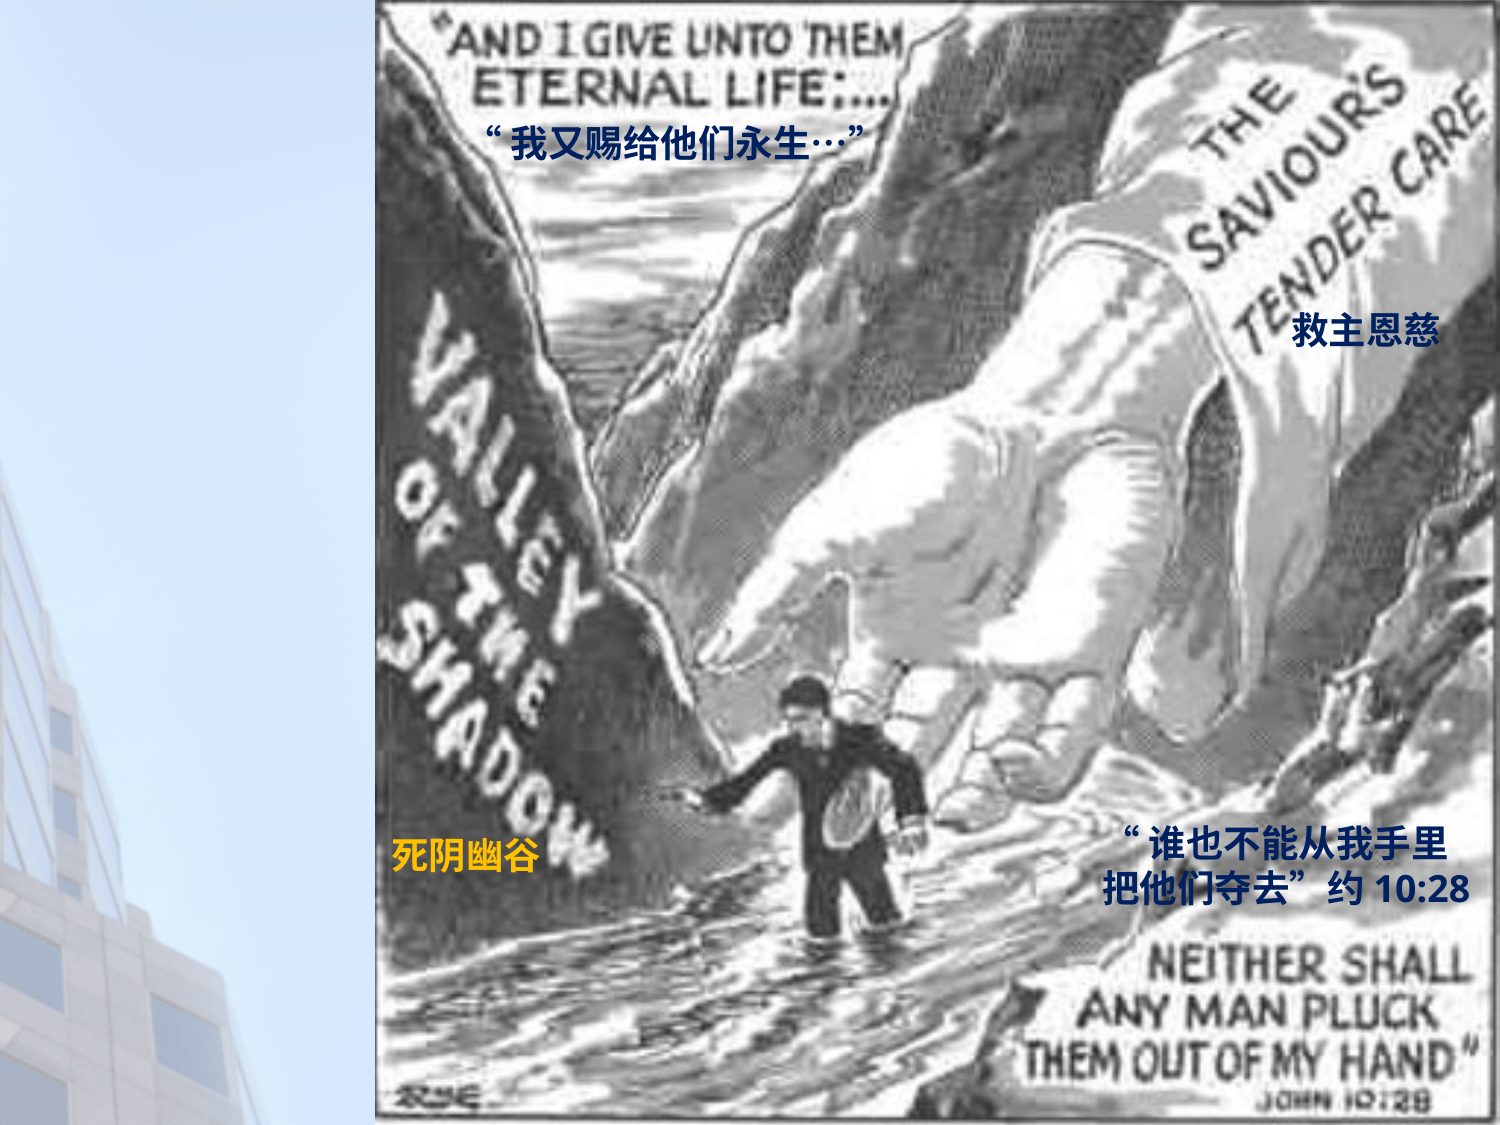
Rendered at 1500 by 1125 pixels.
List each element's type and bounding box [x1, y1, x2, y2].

picture [374, 0, 1500, 1125]
